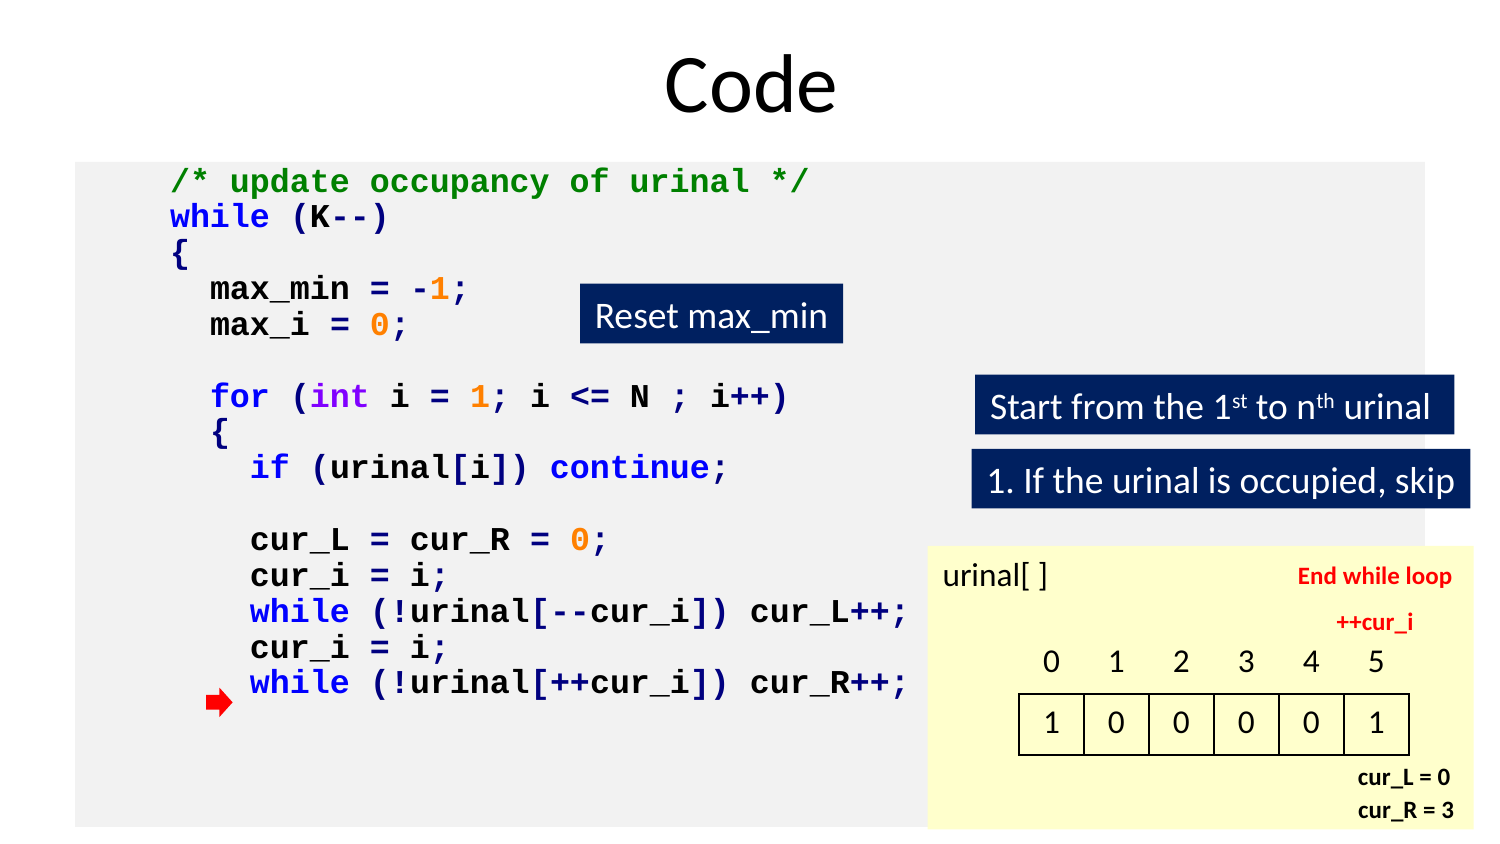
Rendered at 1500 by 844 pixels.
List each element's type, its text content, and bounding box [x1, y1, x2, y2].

text_box ++cur_i [1321, 597, 1429, 643]
table_header 5 [1344, 643, 1409, 693]
table_header 0 [1019, 634, 1084, 693]
text_box cur_R = 3 [1343, 786, 1470, 831]
table_header 4 [1279, 634, 1344, 693]
text_box Start from the 1st to nth urinal [975, 374, 1455, 435]
text_box urinal[ ] [927, 545, 1474, 830]
table_header 2 [1149, 634, 1214, 693]
text_box 1. If the urinal is occupied, skip [971, 448, 1471, 509]
text_box End while loop [1283, 552, 1468, 598]
table_cell 1 [1345, 695, 1408, 752]
list /* update occupancy of urinal */ while (K--) { max_min = -1; max_i = 0; for (int i = 1; i <= N ; i++) { if (urinal[i]) continue; cur_L = cur_R = 0; cur_i = i; while (!urinal[--cur_i]) cur_L++; cur_i = i; while (!urinal[++cur_i]) cur_R++; [75, 161, 1425, 827]
table_cell 0 [1215, 695, 1278, 754]
text_box Reset max_min [580, 283, 844, 344]
table_cell 1 [1020, 695, 1083, 754]
table_cell 0 [1150, 695, 1213, 754]
table_header 1 [1084, 634, 1149, 693]
table_cell 0 [1280, 695, 1343, 754]
table_header 3 [1214, 634, 1279, 693]
text_box [203, 685, 235, 720]
table_cell 0 [1085, 695, 1148, 754]
title Code [76, 8, 1427, 149]
text_box cur_L = 0 [1343, 752, 1466, 786]
